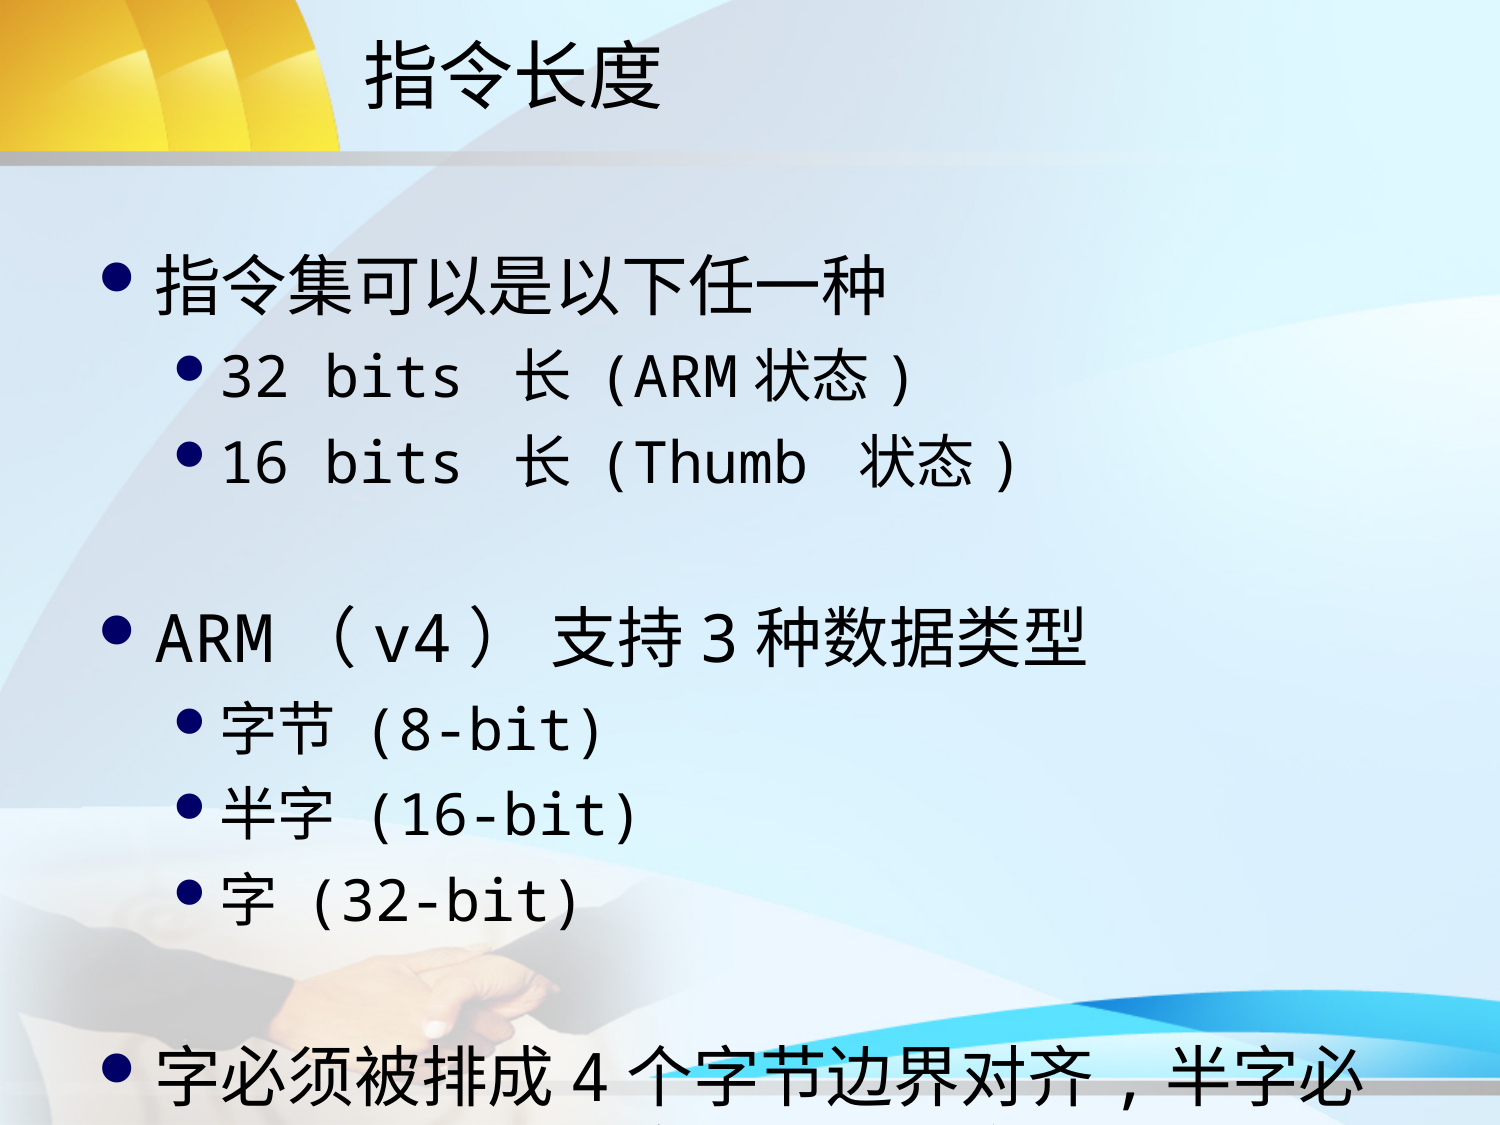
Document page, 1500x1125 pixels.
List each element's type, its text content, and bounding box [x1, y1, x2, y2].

list 指令集可以是以下任一种 32 bits 长 (ARM状态) 16 bits 长 (Thumb 状态) ARM（v4） 支持3种数据类型 字节 (8-bit) 半字 (16-bit) 字 (32-bit) 字必须被排成4个字节边界对齐,半字必须被排列成2个字节边界对齐 [84, 236, 1428, 912]
title 指令长度 [348, 31, 1471, 136]
picture [0, 0, 1500, 1125]
